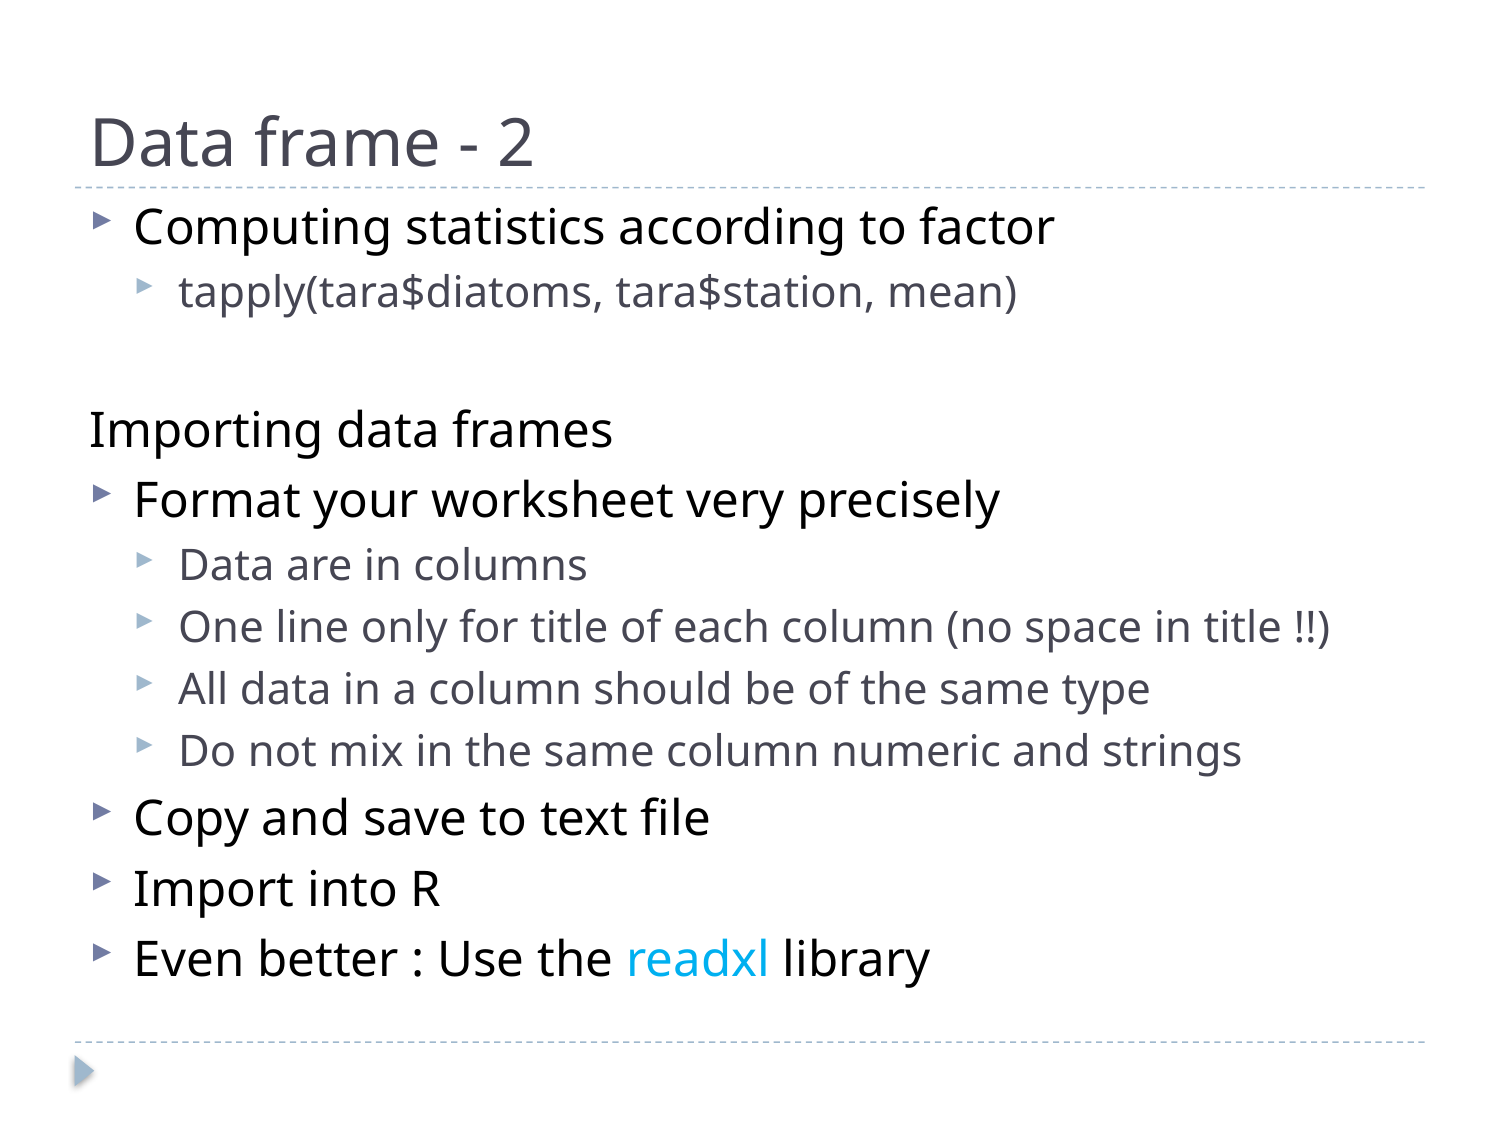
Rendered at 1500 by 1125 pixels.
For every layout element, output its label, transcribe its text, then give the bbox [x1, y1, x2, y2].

title Data frame - 2 [75, 24, 1425, 187]
list Computing statistics according to factor tapply(tara$diatoms, tara$station, mean) Importing data frames Format your worksheet very precisely Data are in columns One line only for title of each column (no space in title !!) All data in a column should be of the same type Do not mix in the same column numeric and strings Copy and save to text file Import into R Even better : Use the readxl library [75, 187, 1425, 998]
